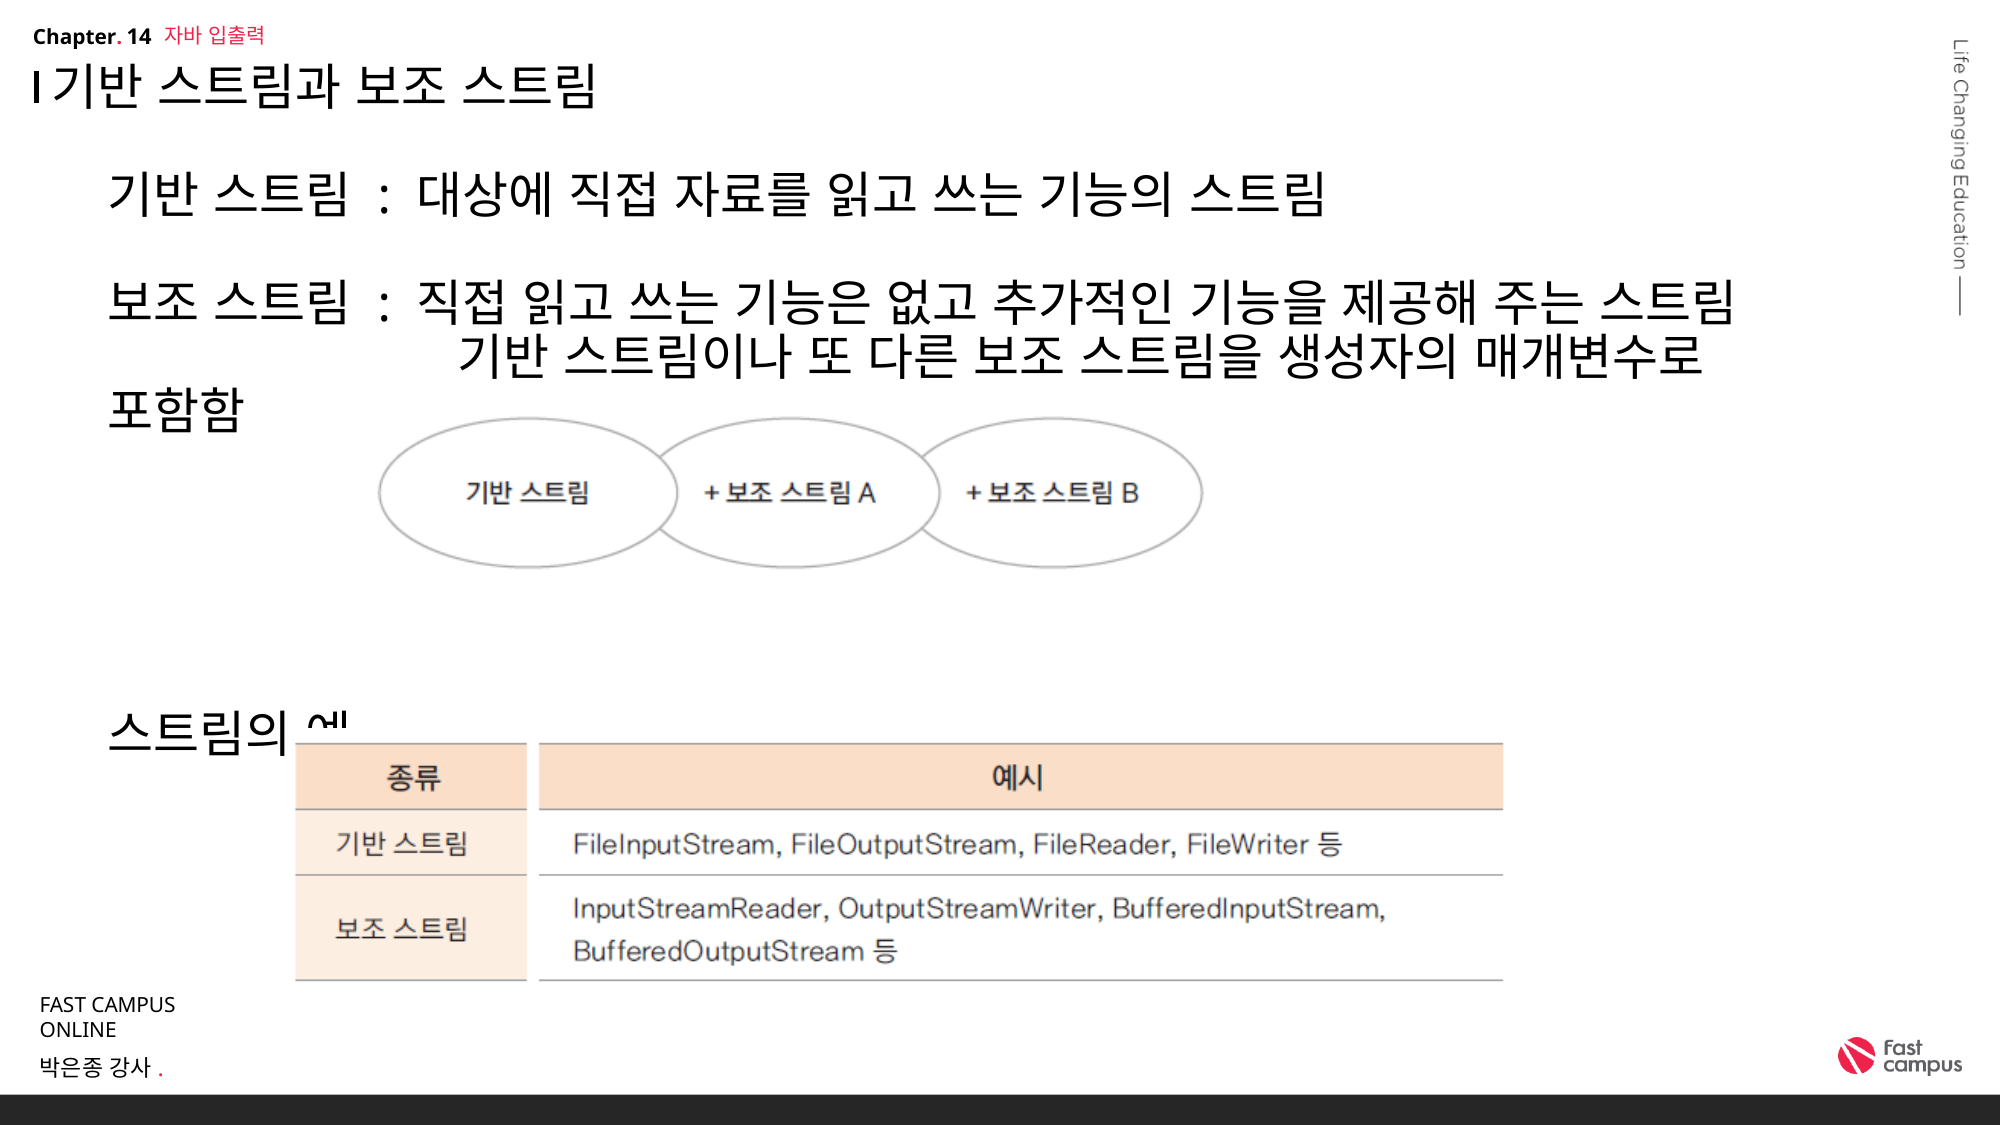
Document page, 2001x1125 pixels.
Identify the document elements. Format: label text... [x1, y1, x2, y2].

picture [1838, 1037, 1962, 1076]
picture [1942, 23, 1981, 316]
list 자바 입출력 [150, 18, 511, 55]
picture [370, 402, 1245, 576]
picture [288, 728, 1514, 995]
list 14 [111, 18, 150, 55]
title 기반 스트림과 보조 스트림 기반 스트림 : 대상에 직접 자료를 읽고 쓰는 기능의 스트림 보조 스트림 : 직접 읽고 쓰는 기능은 없고 추가적인 기능을 제공해 주는 스트림 기반 스트림이나 또 다른 보조 스트림을 생성자의 매개변수로 포함함 스트림의 예 [36, 54, 1830, 111]
